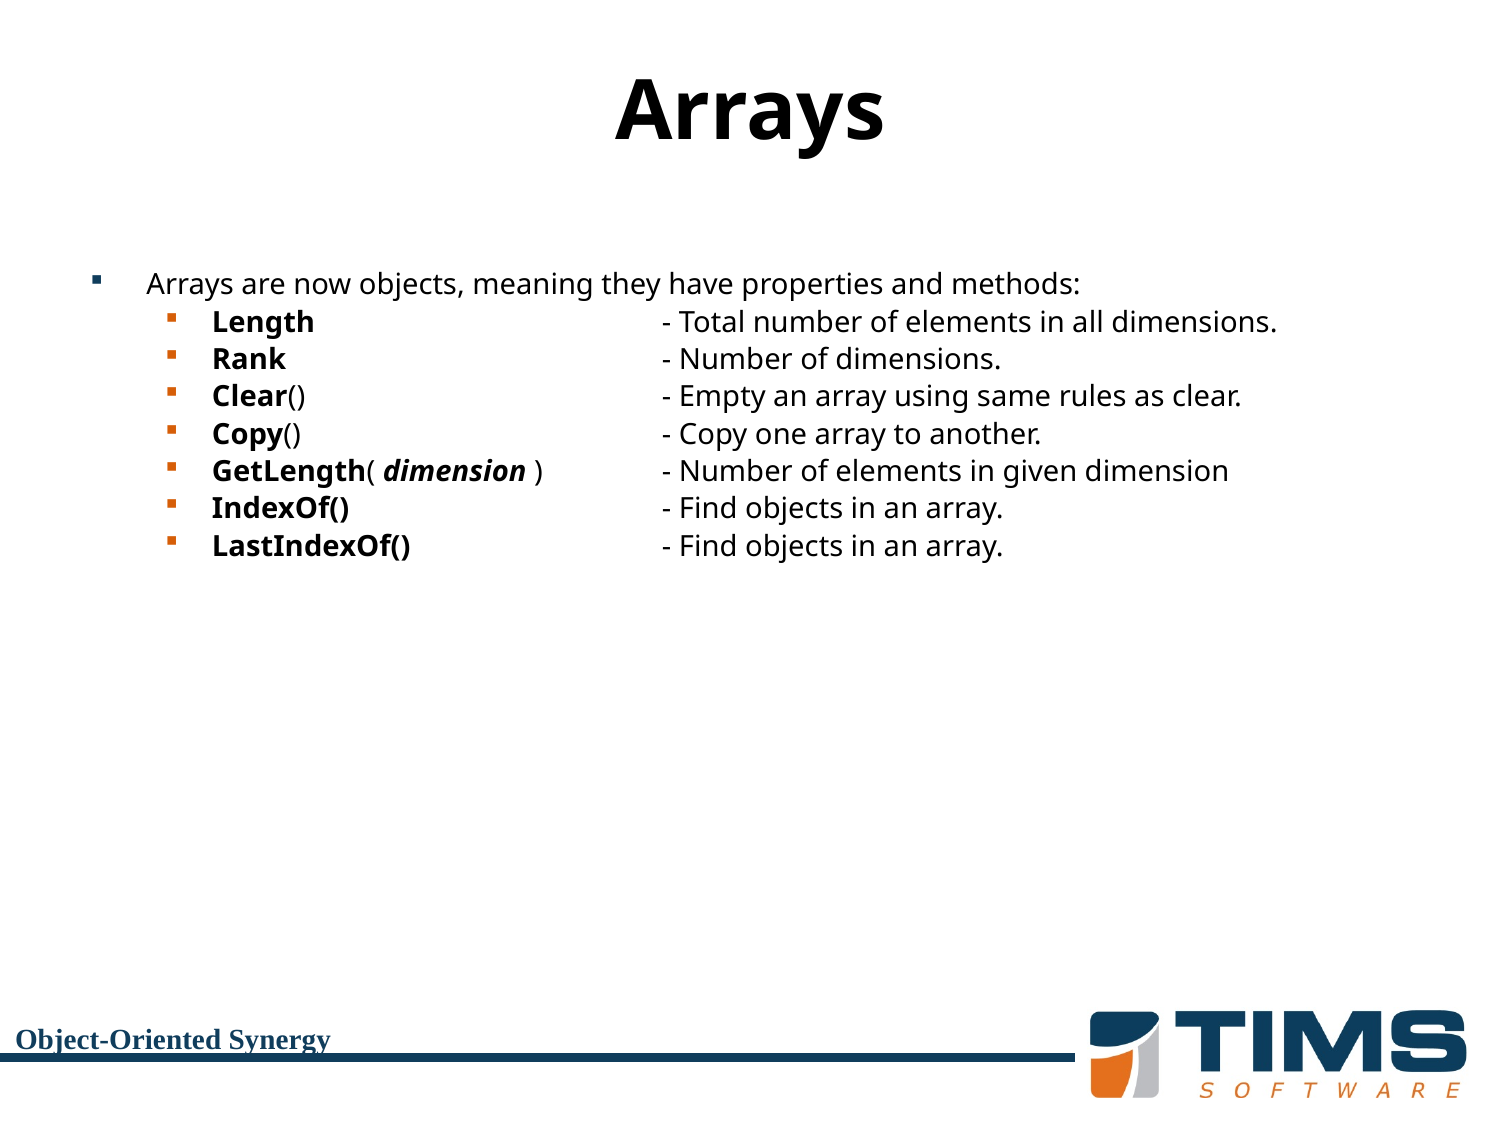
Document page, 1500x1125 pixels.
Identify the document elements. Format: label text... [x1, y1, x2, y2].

title Arrays [75, 12, 1426, 200]
picture [1087, 1007, 1469, 1098]
text_box Object-Oriented Synergy [0, 1012, 650, 1088]
list Arrays are now objects, meaning they have properties and methods: Length - Total number of elements in all dimensions. Rank - Number of dimensions. Clear() - Empty an array using same rules as clear. Copy() - Copy one array to another. GetLength( dimension ) - Number of elements in given dimension IndexOf() - Find objects in an array. LastIndexOf() - Find objects in an array. [75, 262, 1425, 1005]
